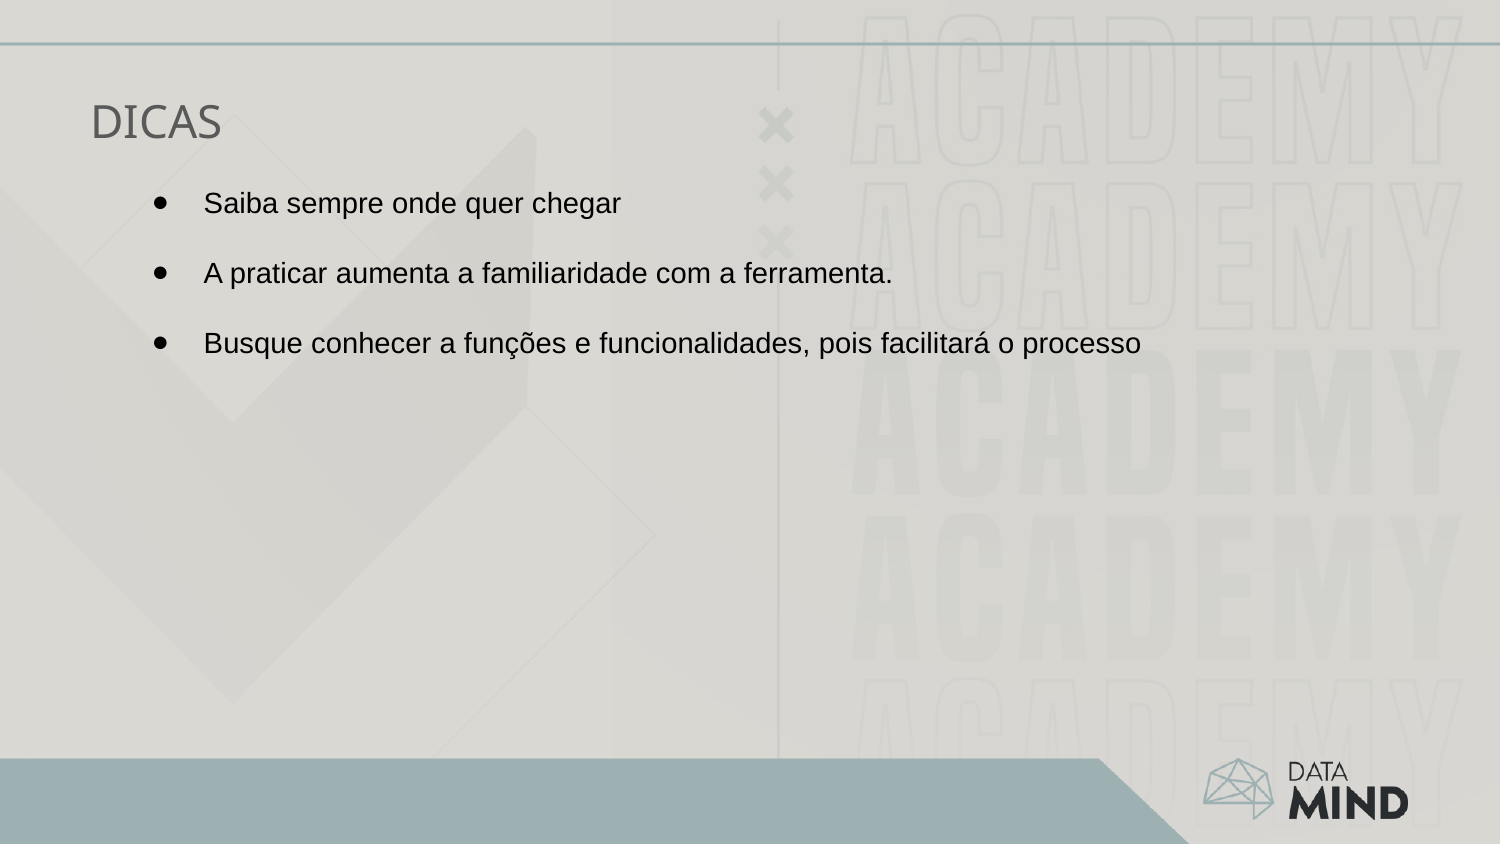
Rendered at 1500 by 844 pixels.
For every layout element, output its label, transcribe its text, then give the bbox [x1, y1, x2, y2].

title DICAS [75, 77, 1421, 178]
picture [0, 0, 1500, 844]
text_box Saiba sempre onde quer chegar A praticar aumenta a familiaridade com a ferramenta. Busque conhecer a funções e funcionalidades, pois facilitará o processo [113, 169, 1230, 374]
